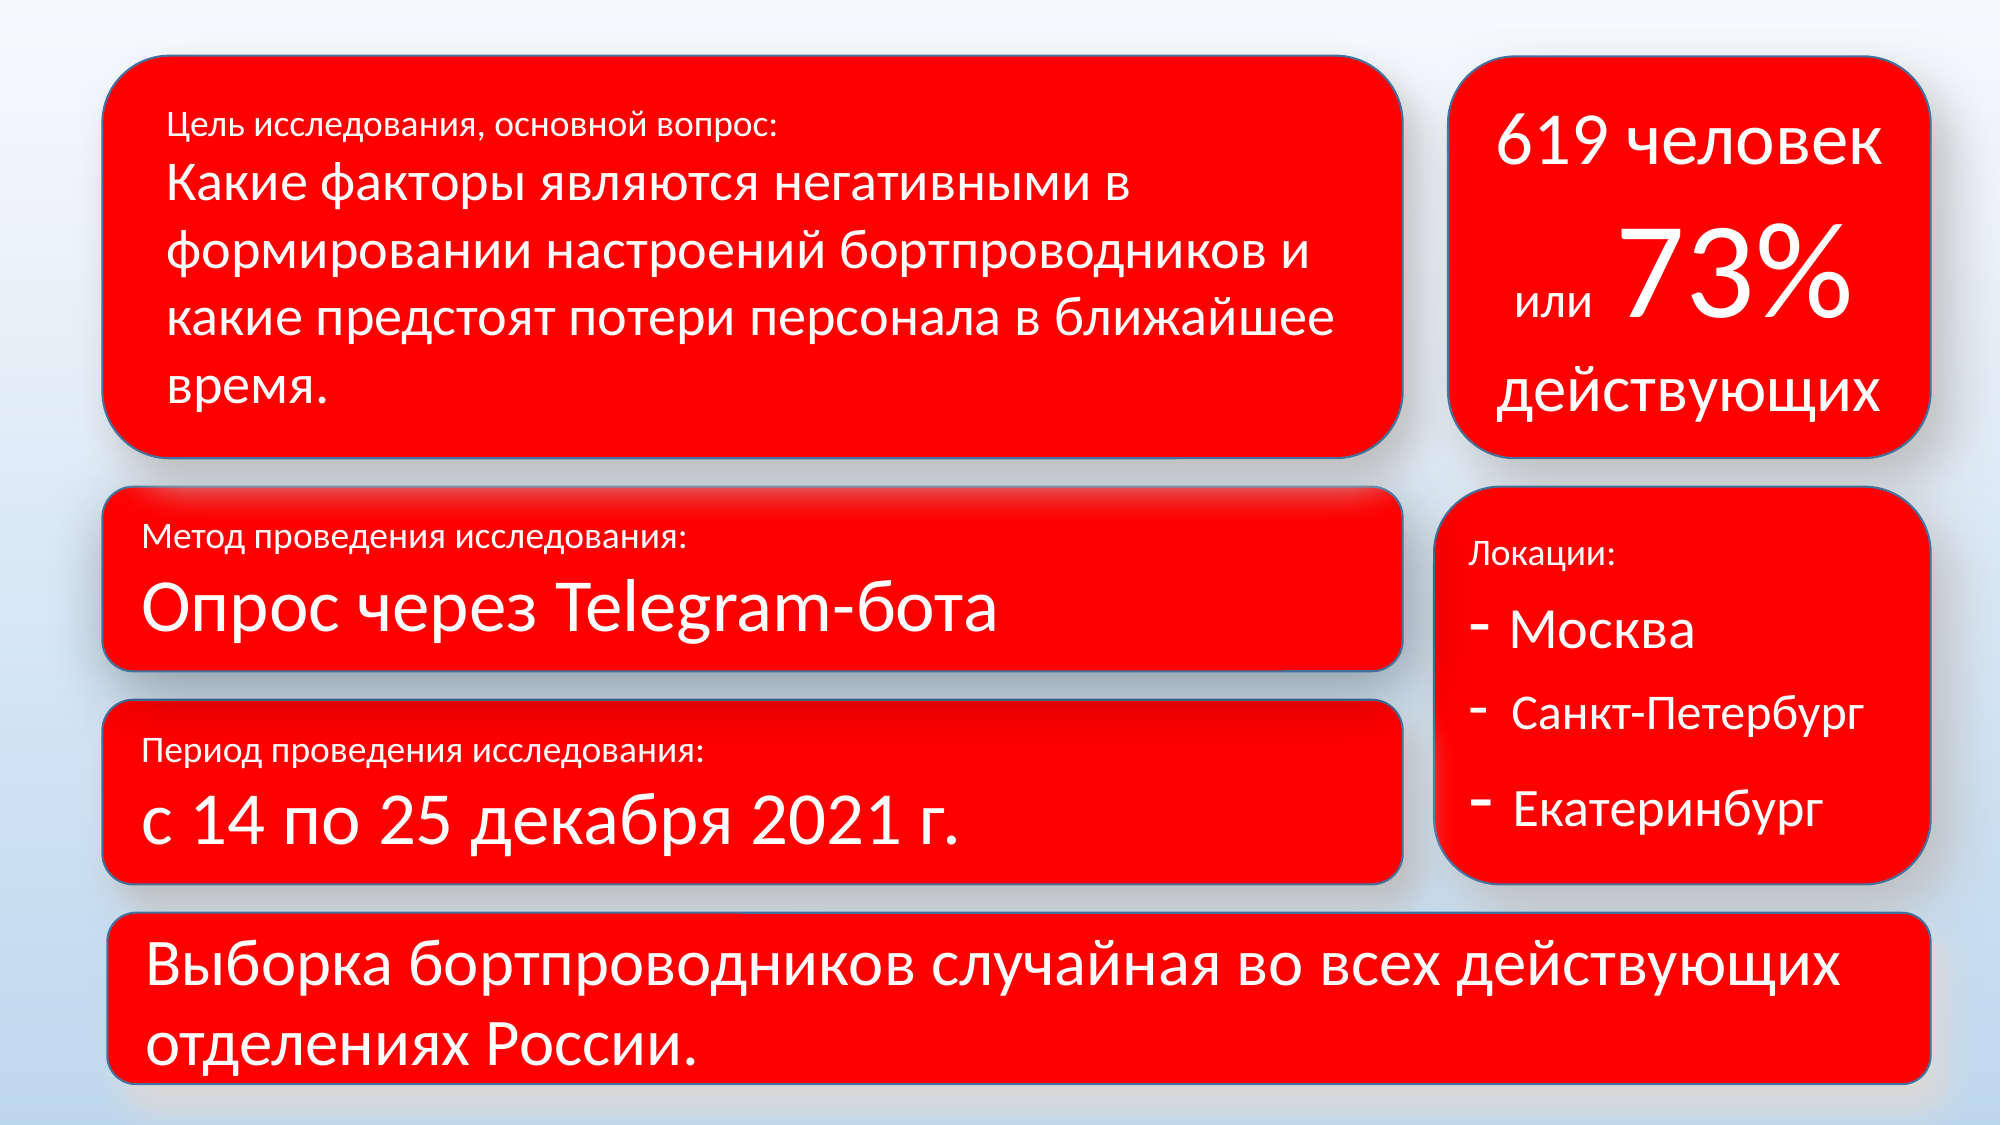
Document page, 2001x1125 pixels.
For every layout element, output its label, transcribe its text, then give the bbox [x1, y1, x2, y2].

text_box Период проведения исследования: с 14 по 25 декабря 2021 г. [101, 714, 1404, 886]
text_box 619 человек или 73% действующих [1446, 55, 1932, 460]
text_box Локации: - Москва - Санкт-Петербург - Екатеринбург [1432, 485, 1932, 886]
text_box Цель исследования, основной вопрос: Какие факторы являются негативными в формировании настроений бортпроводников и какие предстоят потери персонала в ближайшее время. [101, 54, 1404, 460]
text_box Метод проведения исследования: Опрос через Telegram-бота [101, 489, 1404, 673]
text_box Выборка бортпроводников случайная во всех действующих отделениях России. [106, 911, 1932, 1086]
